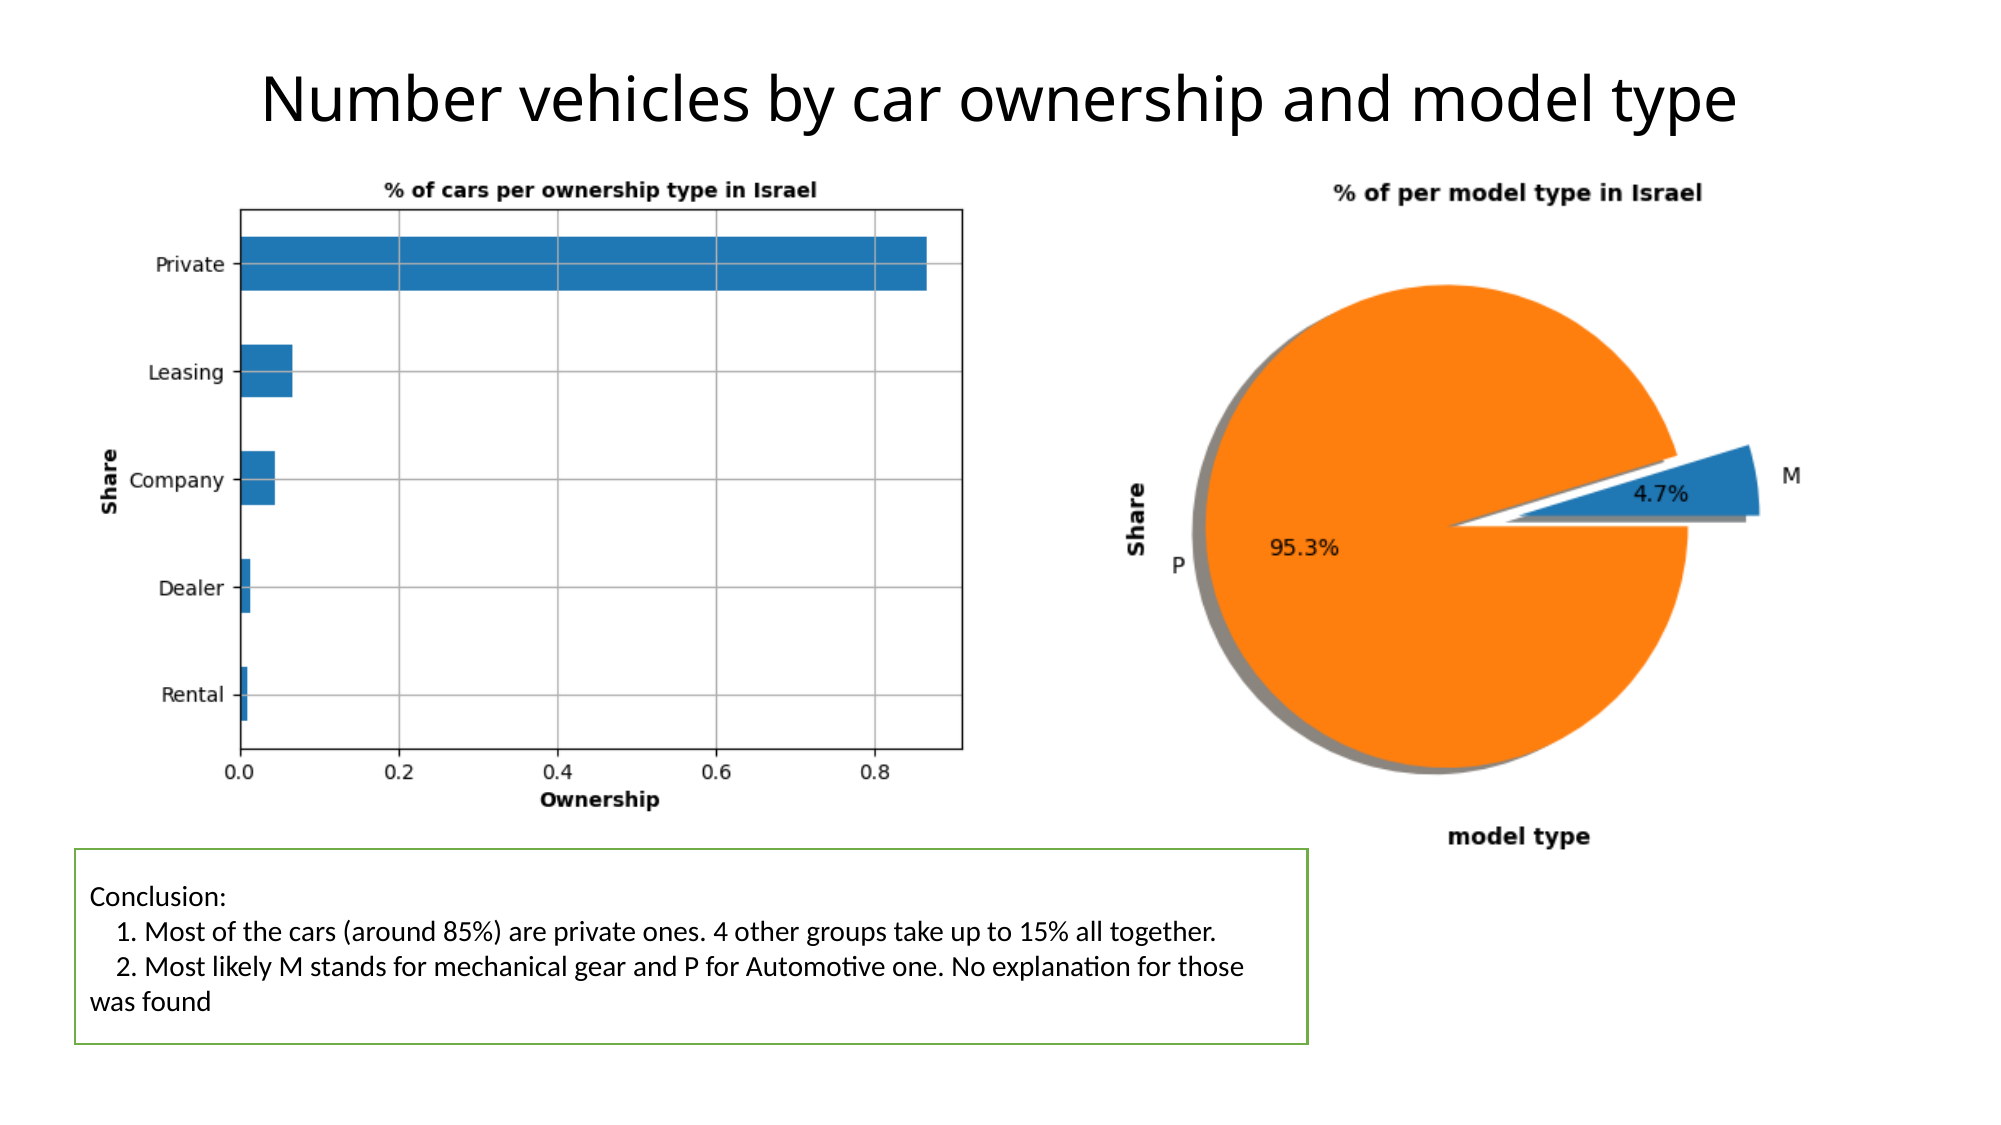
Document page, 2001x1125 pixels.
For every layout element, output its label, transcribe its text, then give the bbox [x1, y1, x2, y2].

text_box Conclusion: 1. Most of the cars (around 85%) are private ones. 4 other groups take up to 15% all together. 2. Most likely M stands for mechanical gear and P for Automotive one. No explanation for those was found [74, 848, 1309, 1045]
text_box fasdfasd [238, 205, 1039, 848]
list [1110, 167, 1836, 866]
picture [86, 167, 975, 826]
title Number vehicles by car ownership and model type [137, 59, 1863, 144]
